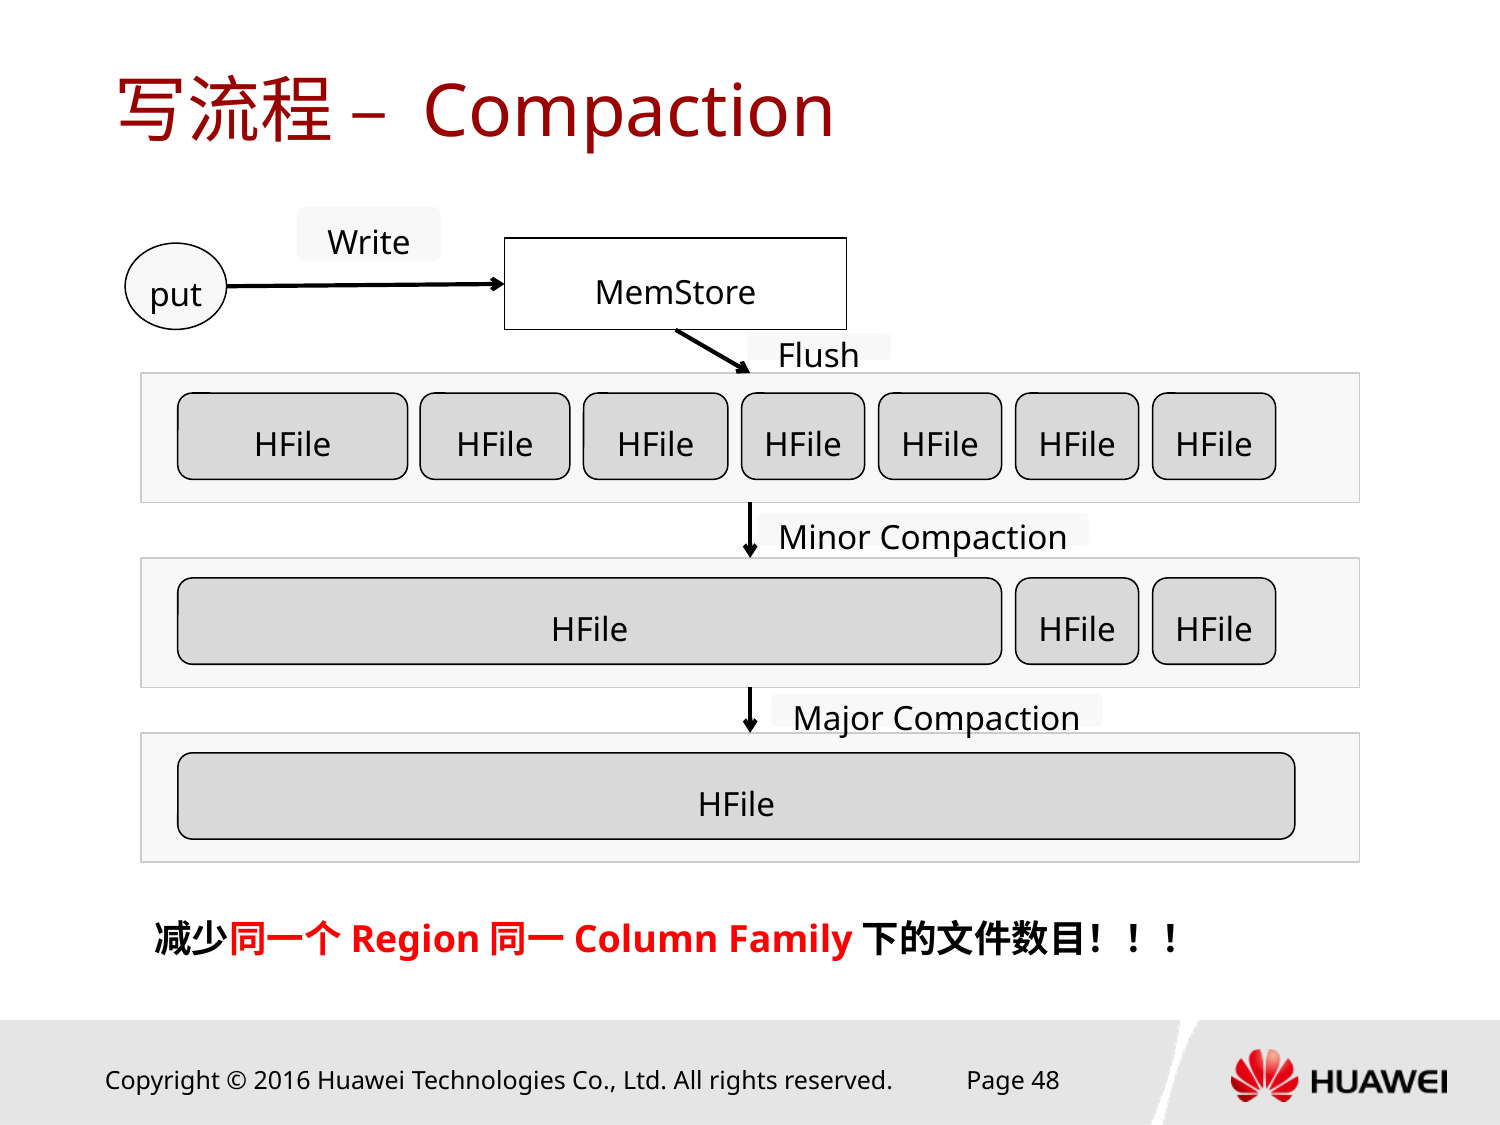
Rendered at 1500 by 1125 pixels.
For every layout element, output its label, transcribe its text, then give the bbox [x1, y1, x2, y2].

text_box 减少同一个Region同一Column Family下的文件数目！！！ [64, 907, 1295, 968]
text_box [124, 206, 1360, 863]
title 写流程 – Compaction [100, 36, 1372, 180]
picture [0, 1020, 1500, 1125]
